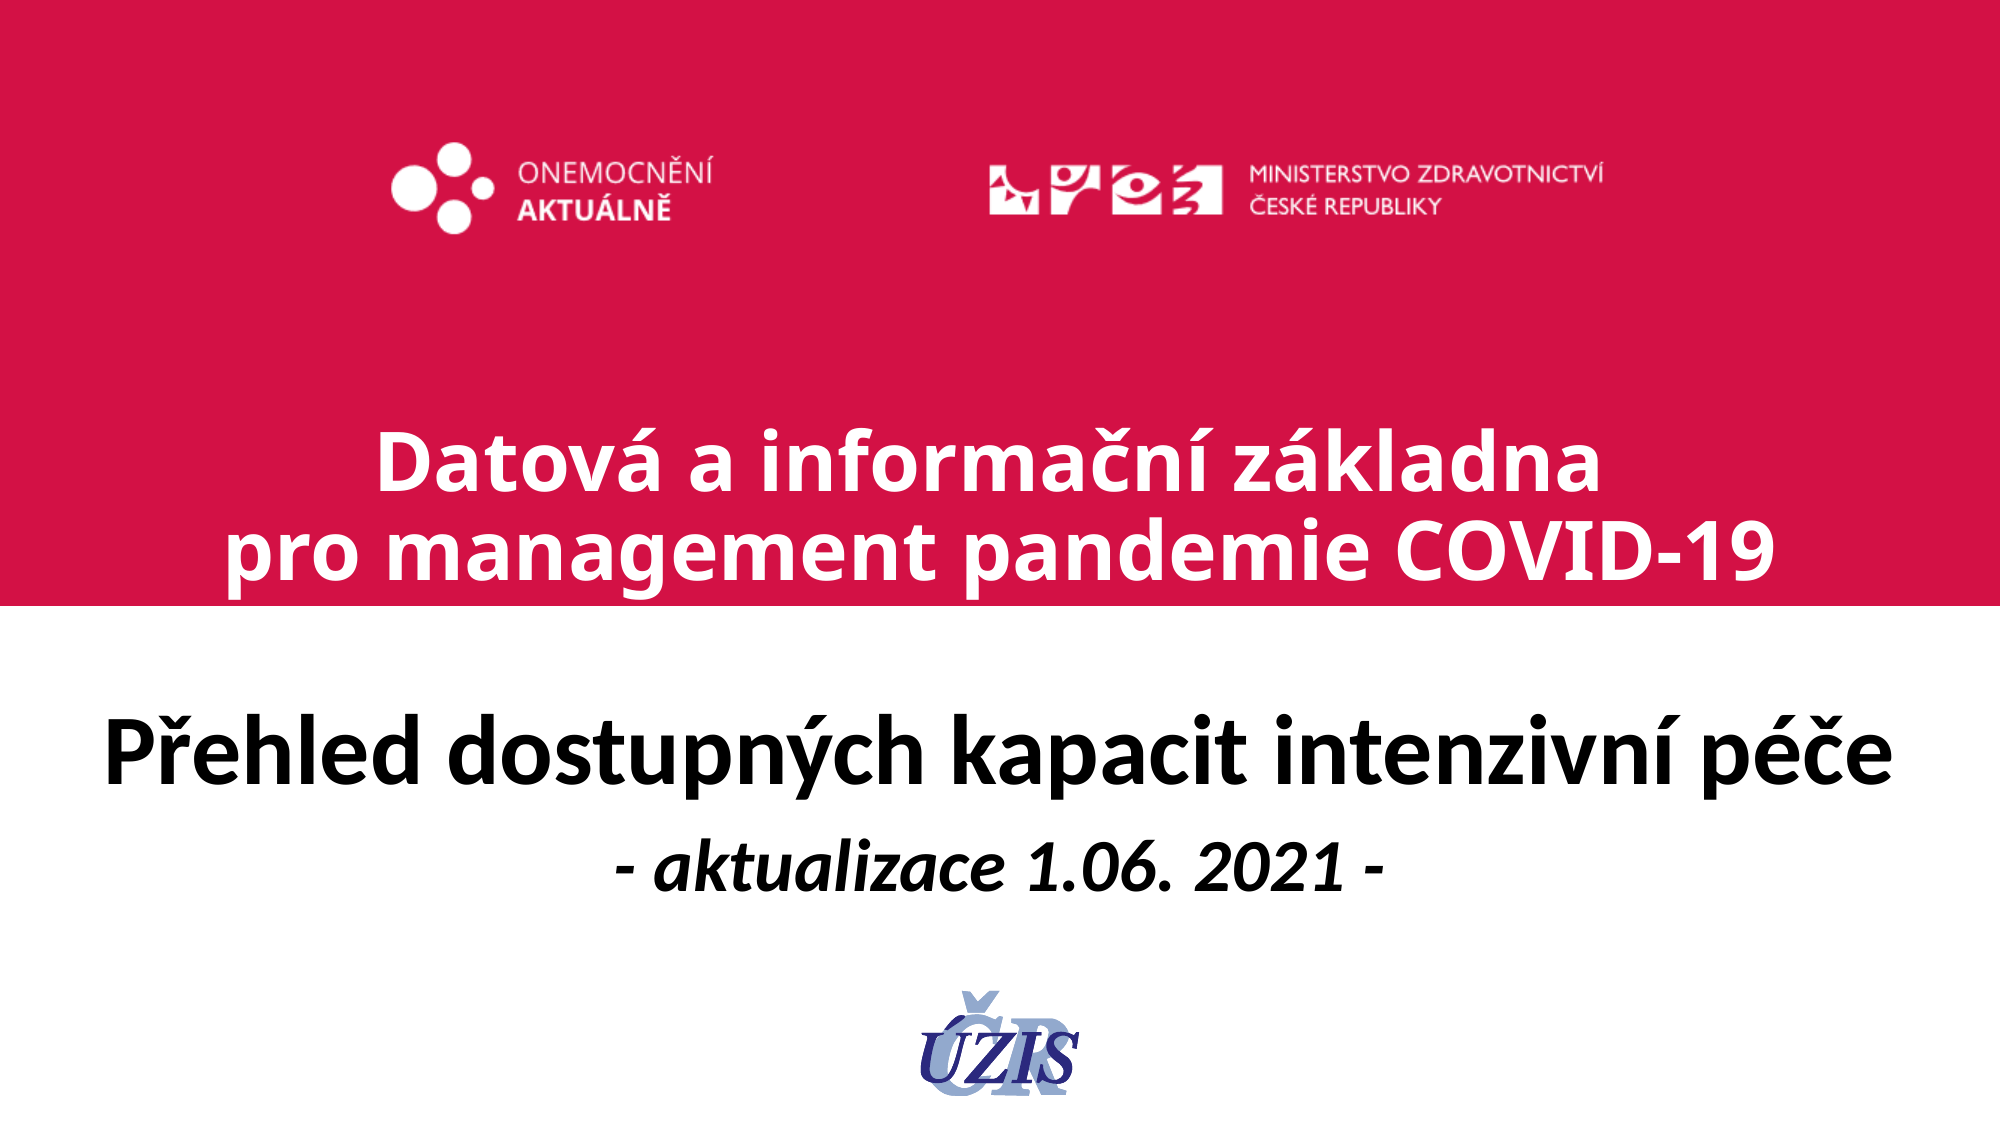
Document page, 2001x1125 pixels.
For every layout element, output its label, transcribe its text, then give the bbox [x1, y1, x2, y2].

title Datová a informační základna pro management pandemie COVID-19 [0, 410, 2000, 606]
subtitle Přehled dostupných kapacit intenzivní péče - aktualizace 1.06. 2021 - [69, 674, 1931, 932]
